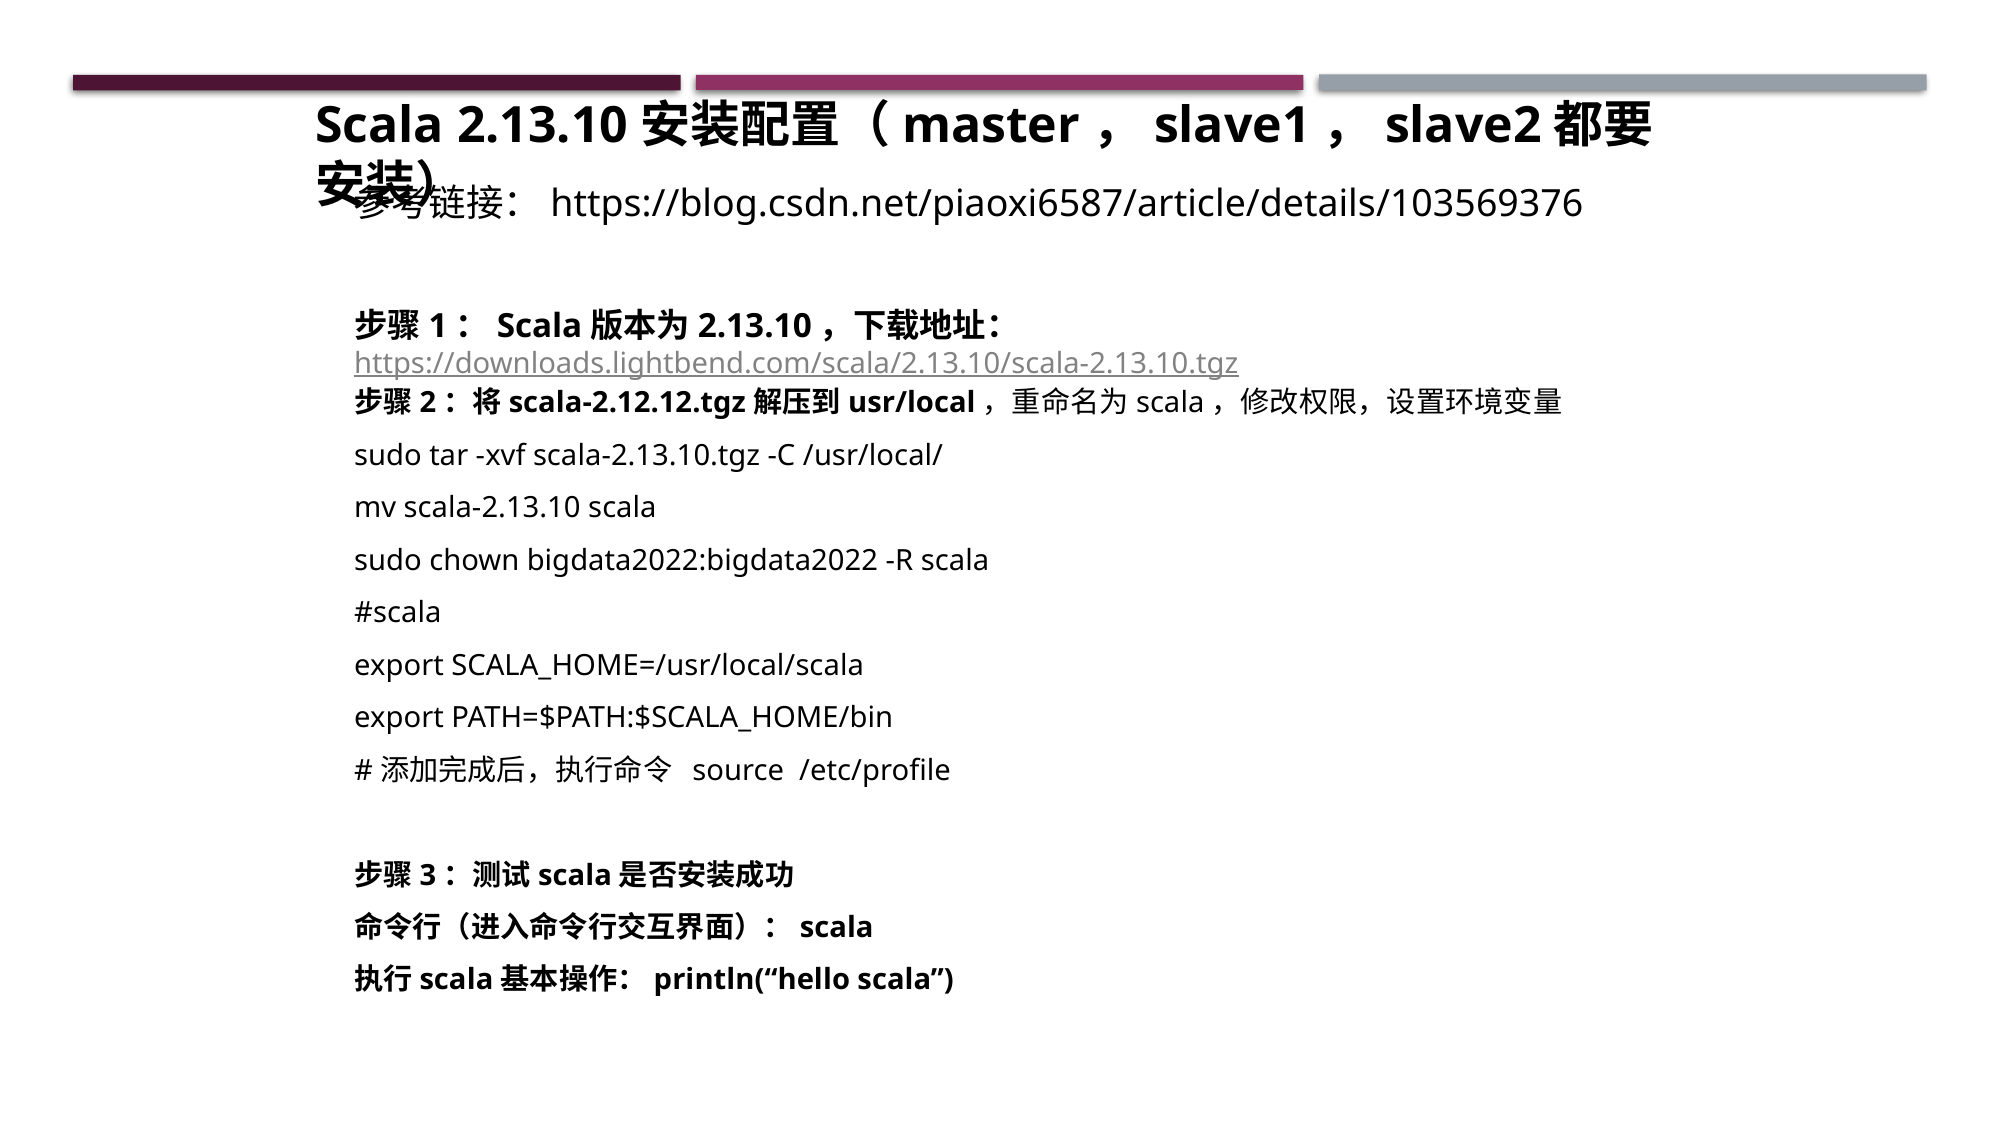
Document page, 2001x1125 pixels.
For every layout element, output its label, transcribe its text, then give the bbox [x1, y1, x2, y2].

text_box 参考链接：https://blog.csdn.net/piaoxi6587/article/details/103569376 [339, 171, 1986, 232]
text_box 步骤1：Scala版本为2.13.10，下载地址： https://downloads.lightbend.com/scala/2.13.10/scala-2.13.10.tgz 步骤2：将scala-2.12.12.tgz解压到usr/local，重命名为scala，修改权限，设置环境变量 sudo tar -xvf scala-2.13.10.tgz -C /usr/local/ mv scala-2.13.10 scala sudo chown bigdata2022:bigdata2022 -R scala #scala export SCALA_HOME=/usr/local/scala export PATH=$PATH:$SCALA_HOME/bin #添加完成后，执行命令 source /etc/profile 步骤3：测试scala是否安装成功 命令行（进入命令行交互界面）：scala 执行scala基本操作：println(“hello scala”) [339, 276, 1802, 1003]
text_box Scala 2.13.10安装配置（master，slave1，slave2都要安装） [300, 84, 1700, 220]
